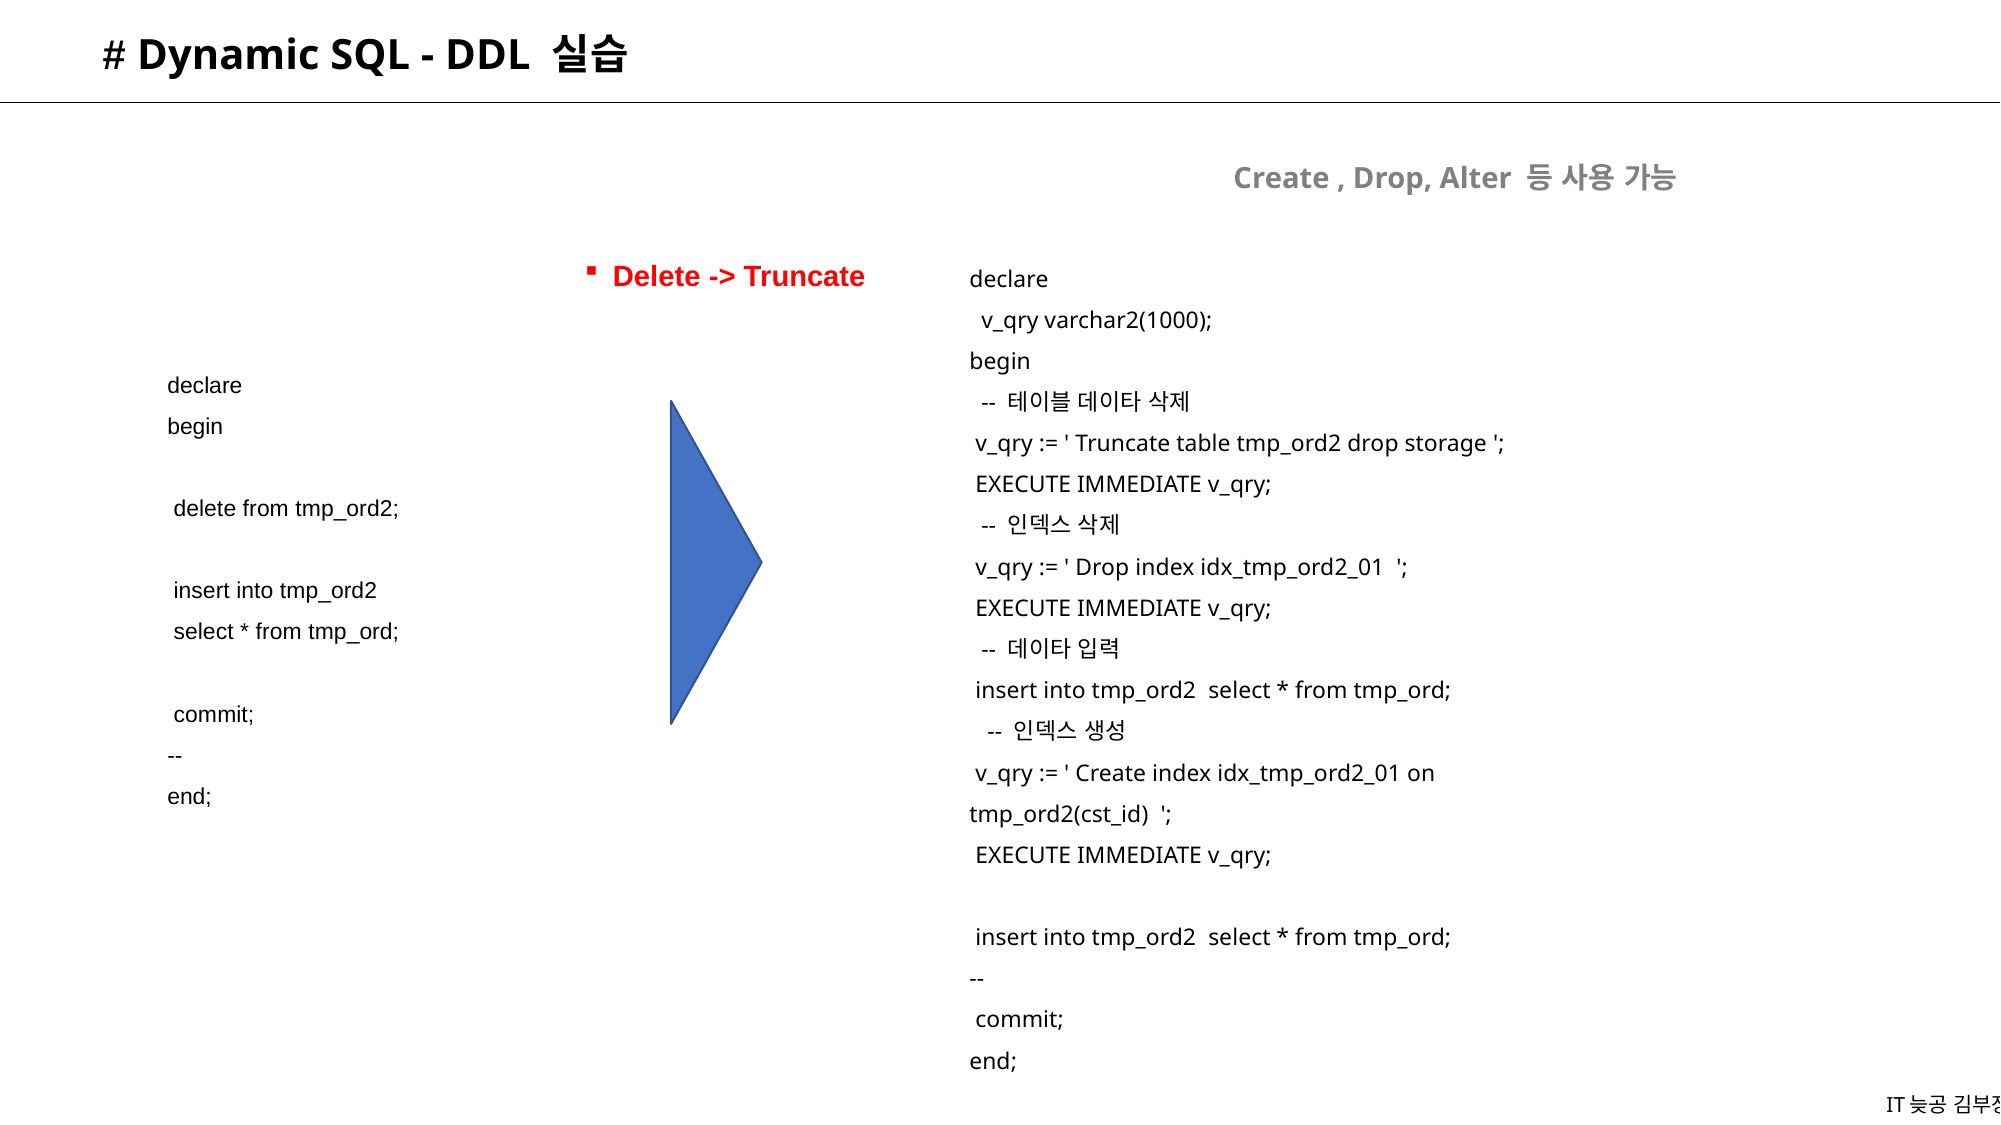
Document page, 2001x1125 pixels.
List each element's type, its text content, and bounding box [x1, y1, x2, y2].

text_box declare v_qry varchar2(1000); begin -- 테이블 데이타 삭제 v_qry := ' Truncate table tmp_ord2 drop storage '; EXECUTE IMMEDIATE v_qry; -- 인덱스 삭제 v_qry := ' Drop index idx_tmp_ord2_01 '; EXECUTE IMMEDIATE v_qry; -- 데이타 입력 insert into tmp_ord2 select * from tmp_ord; -- 인덱스 생성 v_qry := ' Create index idx_tmp_ord2_01 on tmp_ord2(cst_id) '; EXECUTE IMMEDIATE v_qry; insert into tmp_ord2 select * from tmp_ord; -- commit; end; [954, 243, 1603, 1081]
text_box # Dynamic SQL - DDL 실습 [87, 20, 644, 86]
text_box [669, 400, 763, 725]
text_box IT늦공 김부장 [1871, 1084, 2000, 1124]
text_box declare begin delete from tmp_ord2; insert into tmp_ord2 select * from tmp_ord; commit; -- end; [152, 349, 839, 817]
text_box Create , Drop, Alter 등 사용 가능 [1218, 151, 1694, 202]
text_box Delete -> Truncate [569, 232, 1159, 300]
